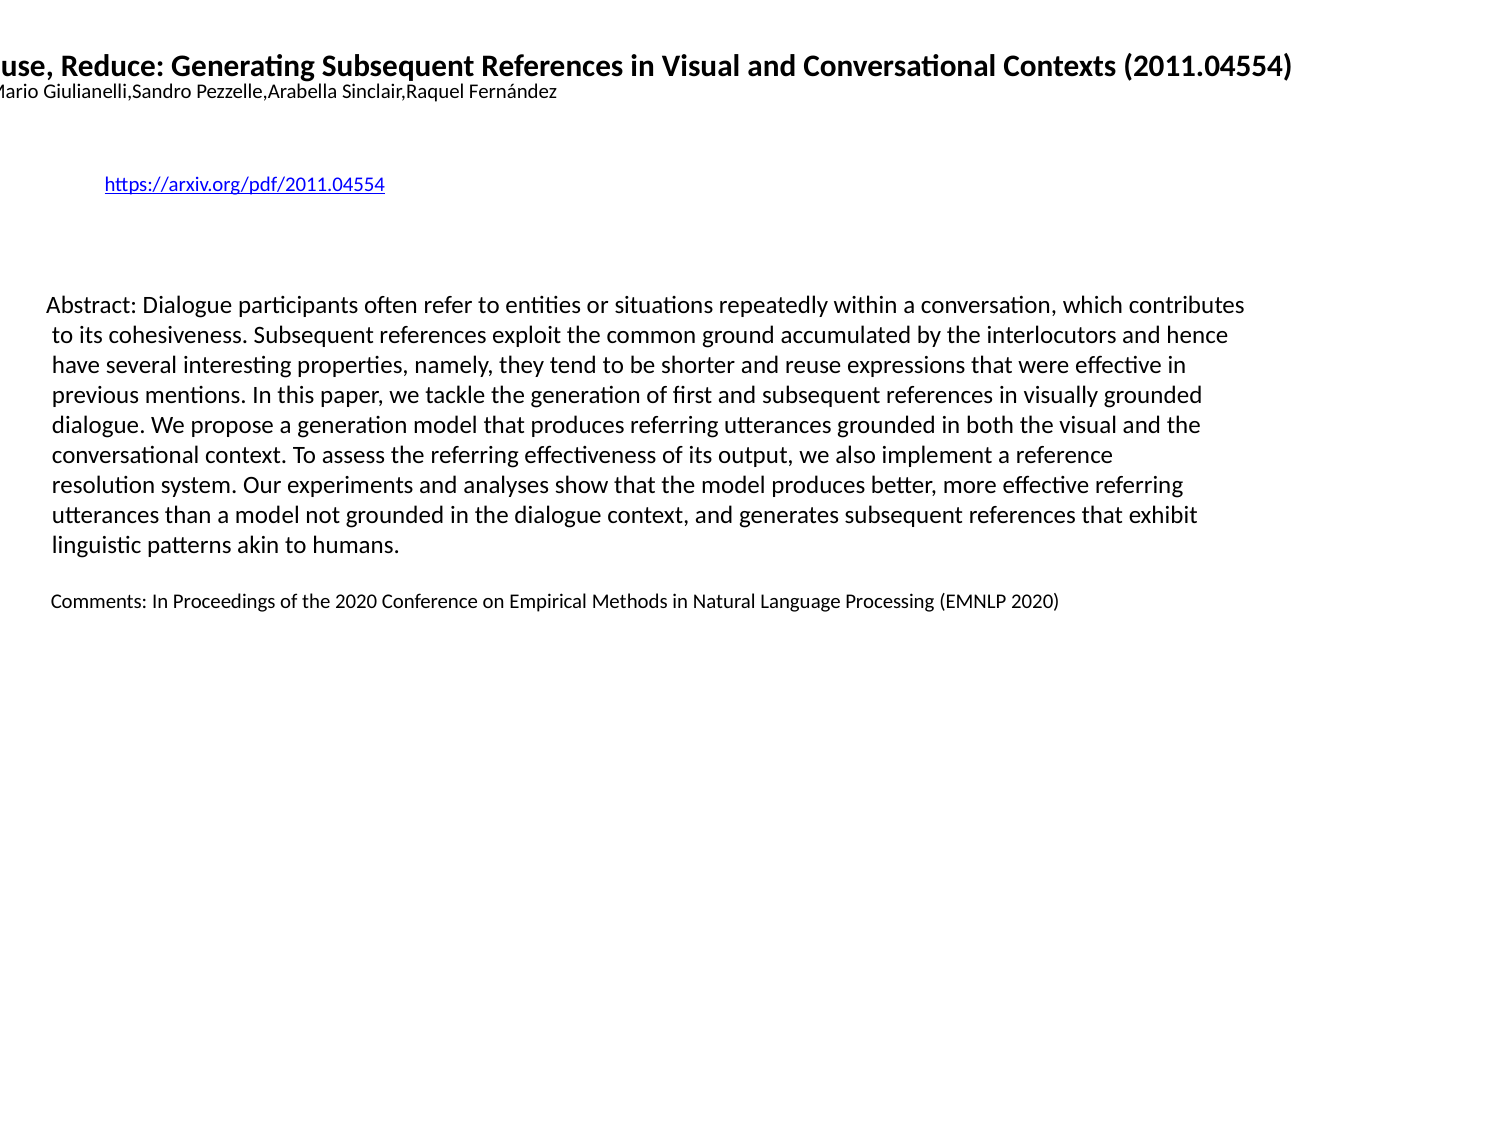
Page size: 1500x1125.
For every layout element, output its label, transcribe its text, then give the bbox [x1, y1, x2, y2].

text_box Abstract: Dialogue participants often refer to entities or situations repeatedly within a conversation, which contributes to its cohesiveness. Subsequent references exploit the common ground accumulated by the interlocutors and hence have several interesting properties, namely, they tend to be shorter and reuse expressions that were effective in previous mentions. In this paper, we tackle the generation of first and subsequent references in visually grounded dialogue. We propose a generation model that produces referring utterances grounded in both the visual and the conversational context. To assess the referring effectiveness of its output, we also implement a reference resolution system. Our experiments and analyses show that the model produces better, more effective referring utterances than a model not grounded in the dialogue context, and generates subsequent references that exhibit linguistic patterns akin to humans. Comments: In Proceedings of the 2020 Conference on Empirical Methods in Natural Language Processing (EMNLP 2020) [31, 236, 1268, 621]
text_box https://arxiv.org/pdf/2011.04554 [89, 118, 401, 203]
text_box Refer, Reuse, Reduce: Generating Subsequent References in Visual and Conversational Contexts (2011.04554) Ece Takmaz,Mario Giulianelli,Sandro Pezzelle,Arabella Sinclair,Raquel Fernández [0, 0, 1310, 110]
